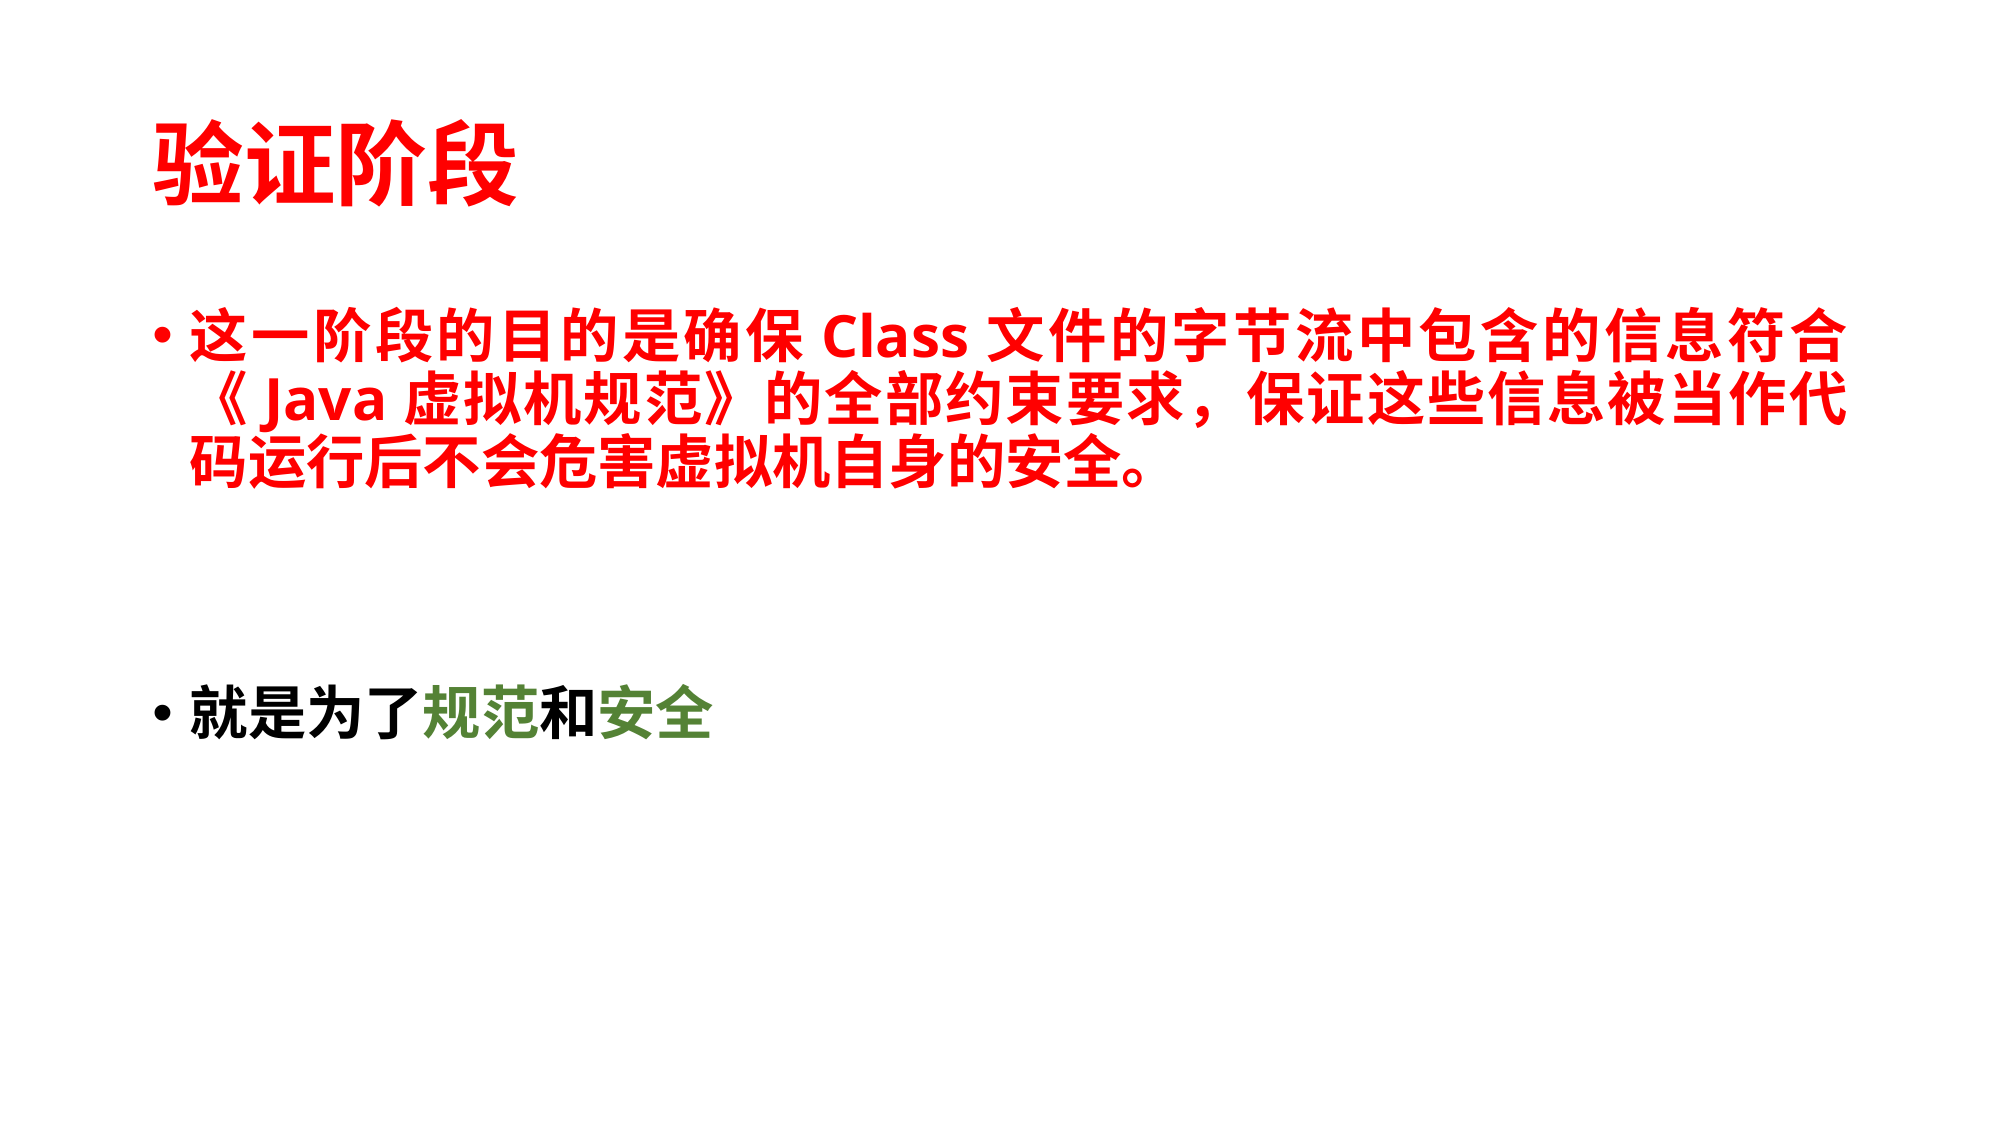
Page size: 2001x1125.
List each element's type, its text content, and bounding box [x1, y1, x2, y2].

title 验证阶段 [137, 59, 1863, 278]
list 这一阶段的目的是确保Class文件的字节流中包含的信息符合《Java虚拟机规范》的全部约束要求，保证这些信息被当作代码运行后不会危害虚拟机自身的安全。 就是为了规范和安全 [137, 299, 1863, 1014]
